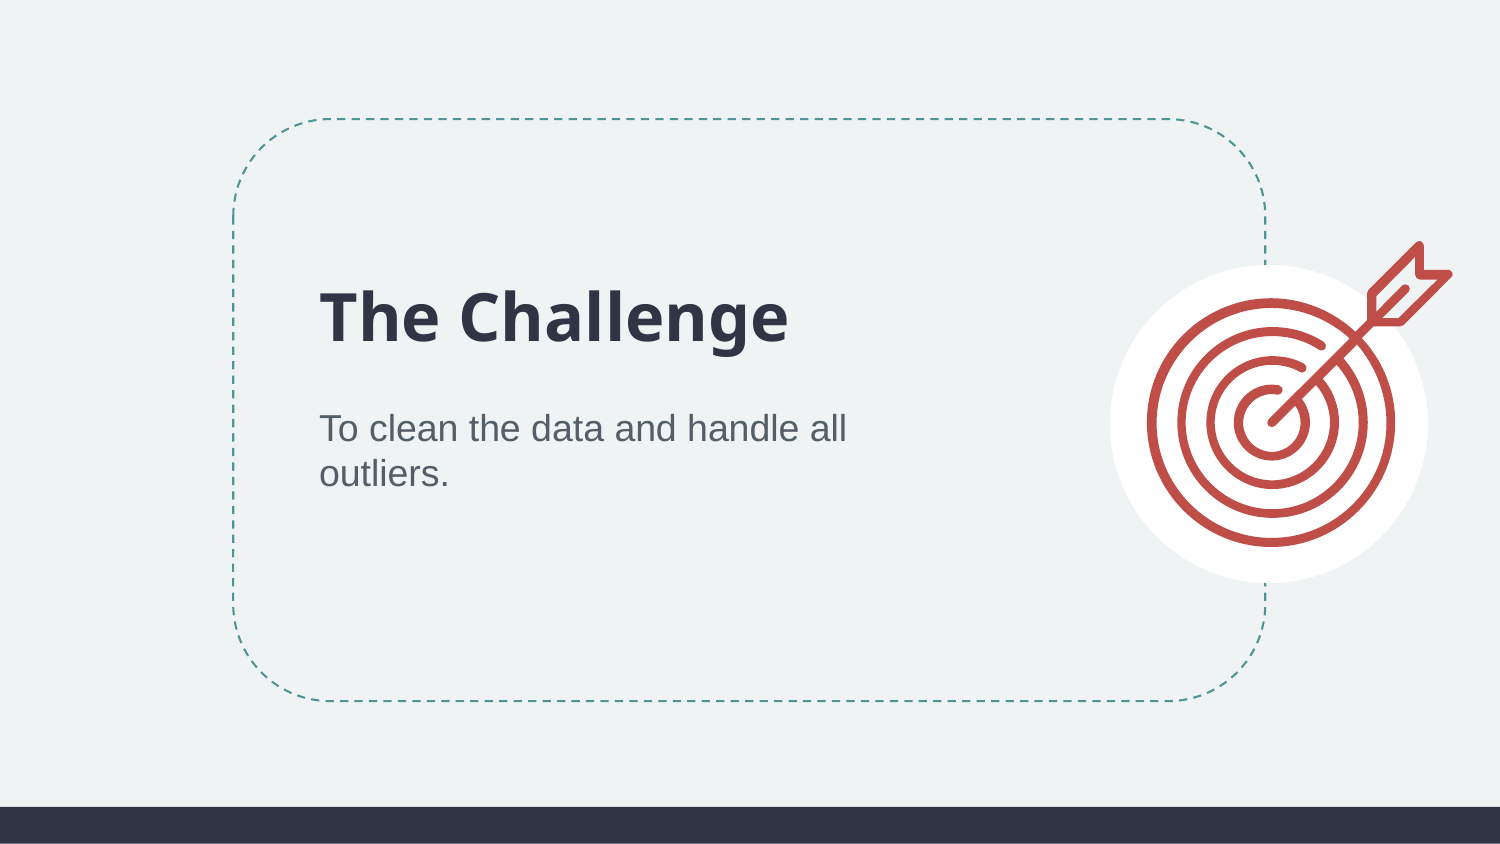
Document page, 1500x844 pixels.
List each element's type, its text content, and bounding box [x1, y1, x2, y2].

text_box [0, 806, 1500, 844]
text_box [1109, 240, 1454, 584]
text_box To clean the data and handle all outliers. [304, 396, 959, 502]
text_box [233, 119, 1266, 702]
text_box The Challenge [304, 267, 840, 363]
